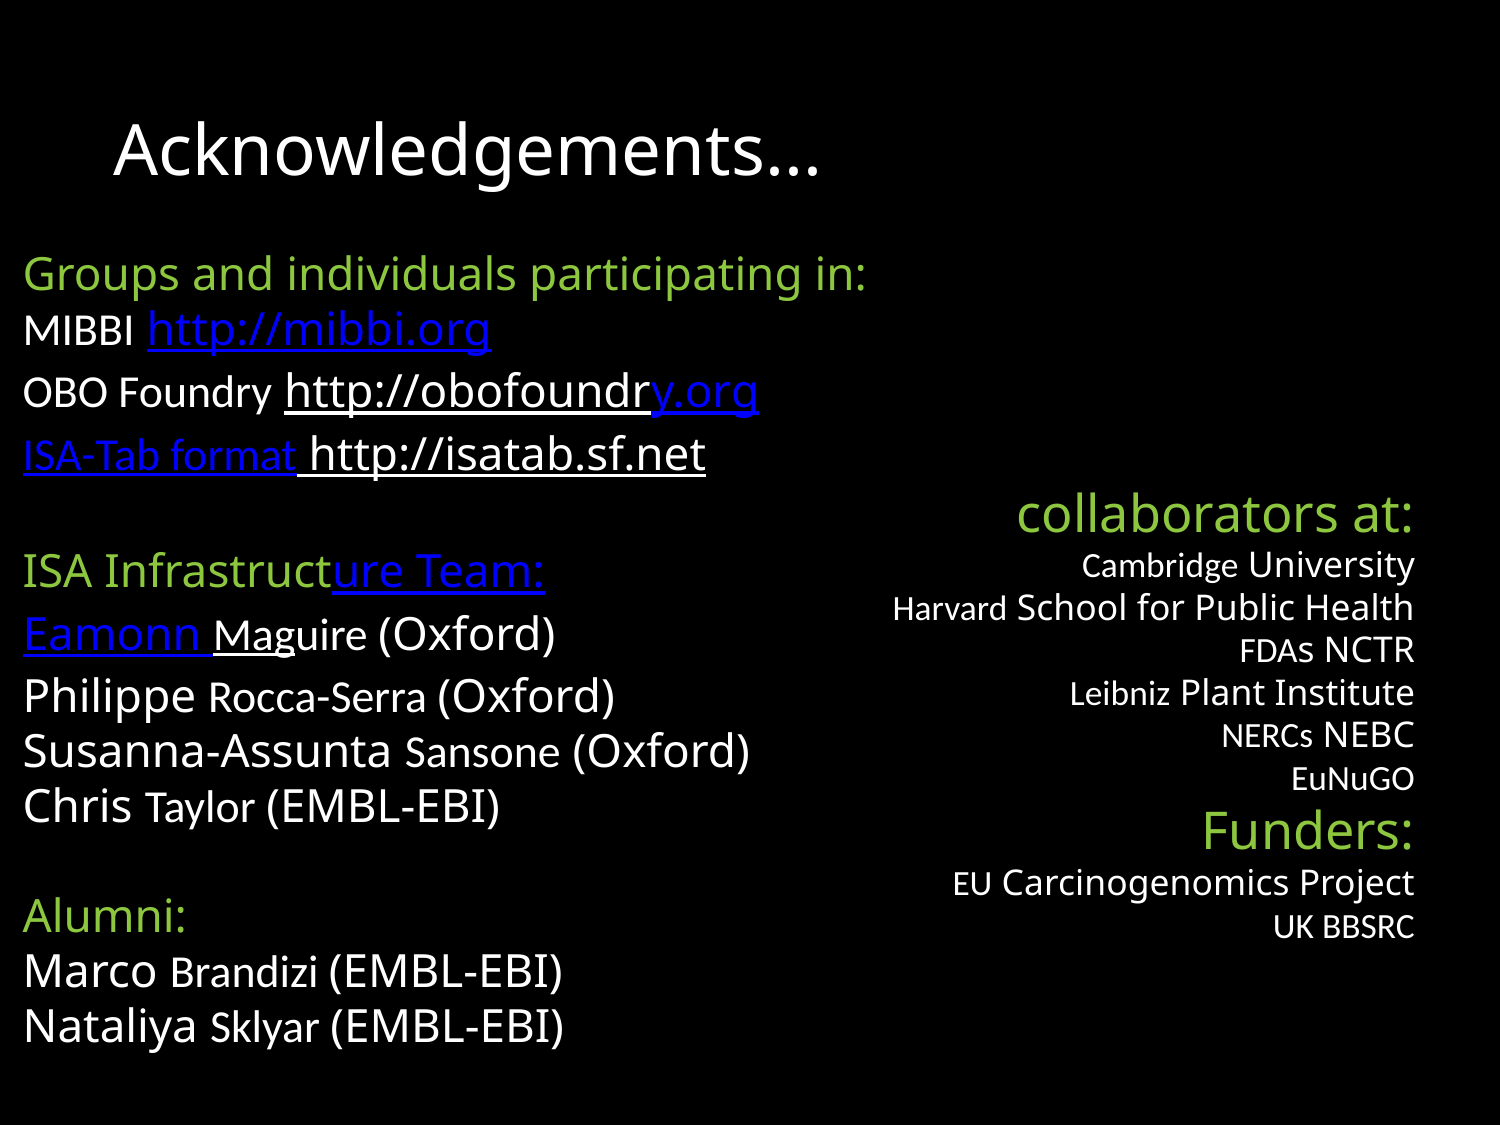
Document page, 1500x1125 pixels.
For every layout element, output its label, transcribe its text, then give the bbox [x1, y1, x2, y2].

title Acknowledgements... [98, 65, 1374, 229]
text_box collaborators at: Cambridge University Harvard School for Public Health FDAs NCTR Leibniz Plant Institute NERCs NEBC EuNuGO Funders: EU Carcinogenomics Project UK BBSRC [789, 481, 1415, 944]
text_box Groups and individuals participating in: MIBBI http://mibbi.org OBO Foundry http://obofoundry.org ISA-Tab format http://isatab.sf.net ISA Infrastructure Team: Eamonn Maguire (Oxford) Philippe Rocca-Serra (Oxford) Susanna-Assunta Sansone (Oxford) Chris Taylor (EMBL-EBI) Alumni: Marco Brandizi (EMBL-EBI) Nataliya Sklyar (EMBL-EBI) [22, 244, 868, 1052]
